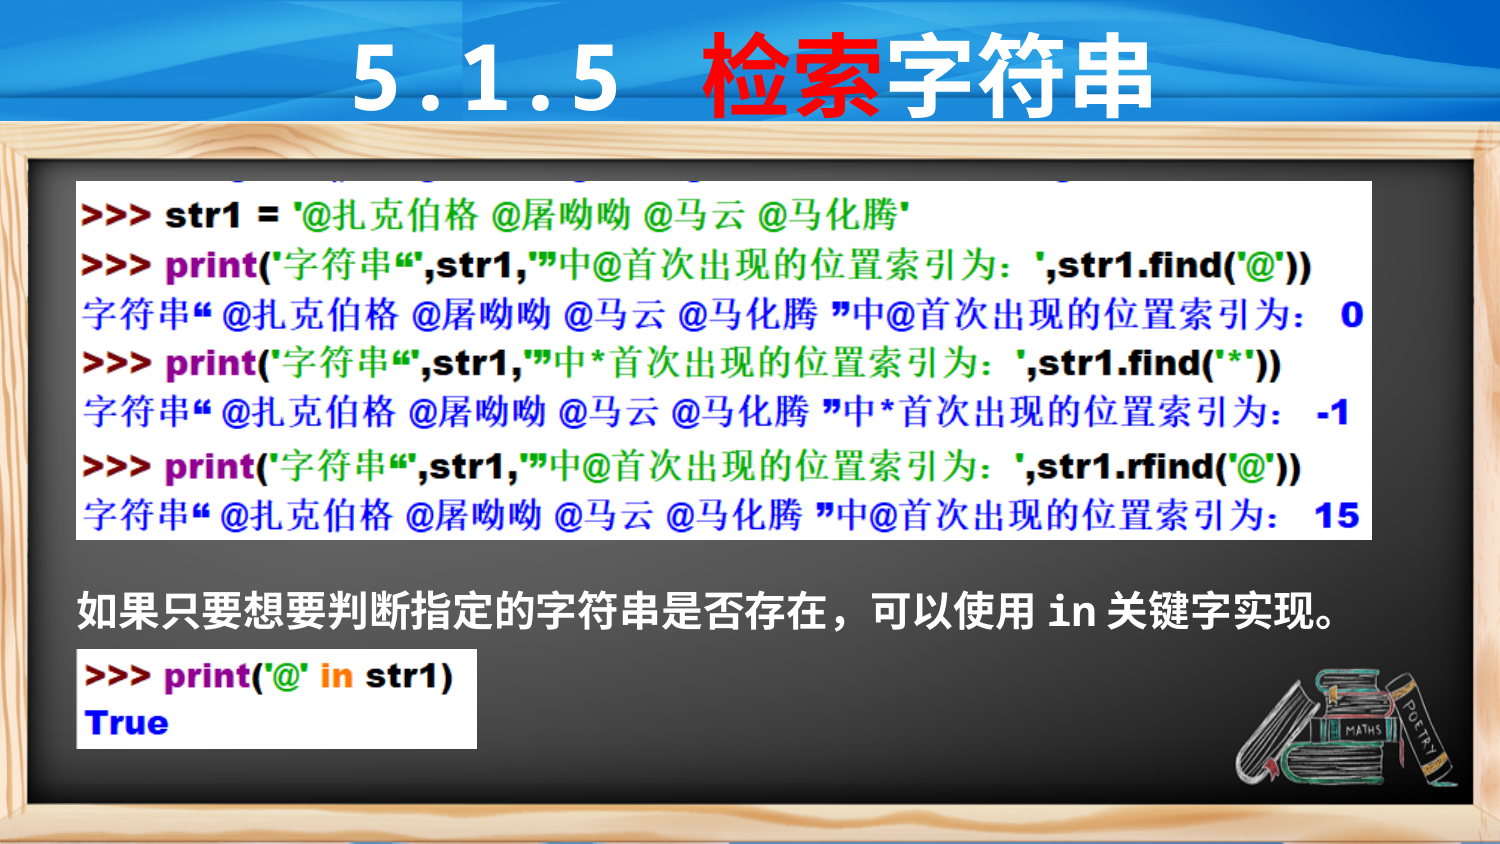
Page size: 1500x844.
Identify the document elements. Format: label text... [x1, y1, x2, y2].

picture [0, 0, 1500, 844]
title 5.1.5 检索字符串 [79, 3, 1430, 120]
